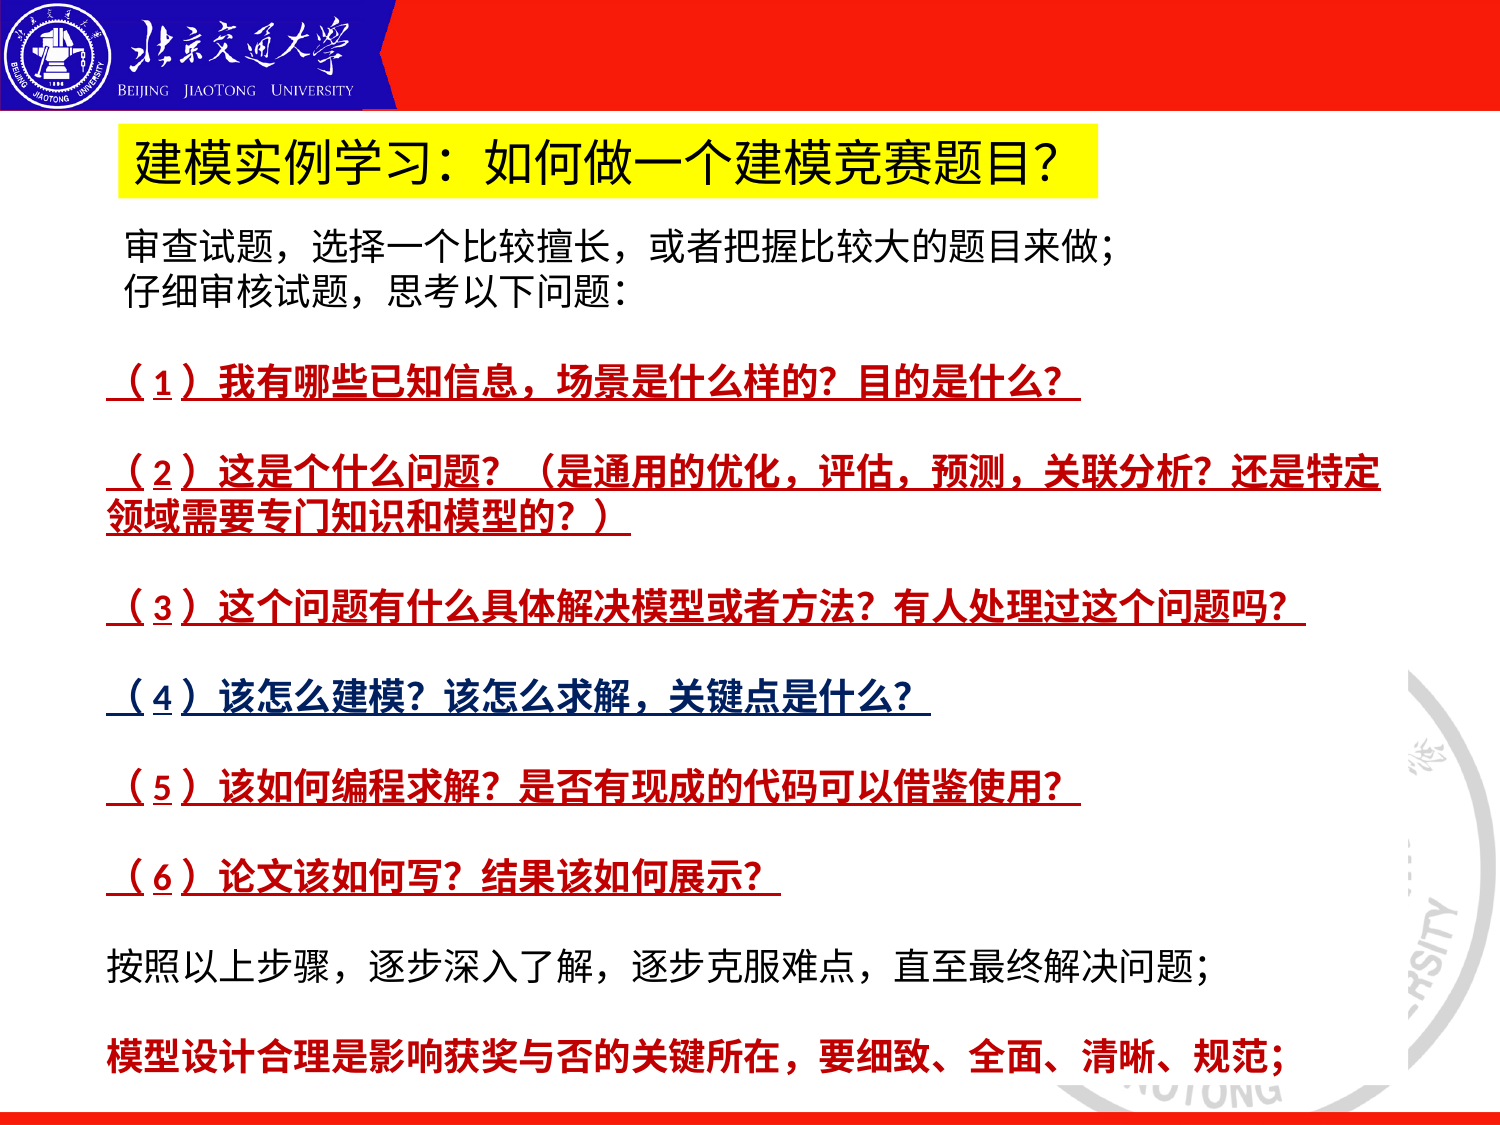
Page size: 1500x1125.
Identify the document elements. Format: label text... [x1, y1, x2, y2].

picture [0, 0, 1500, 1125]
text_box 审查试题，选择一个比较擅长，或者把握比较大的题目来做； 仔细审核试题，思考以下问题： （1）我有哪些已知信息，场景是什么样的？目的是什么？ （2）这是个什么问题？（是通用的优化，评估，预测，关联分析？还是特定领域需要专门知识和模型的？） （3）这个问题有什么具体解决模型或者方法？有人处理过这个问题吗？ （4）该怎么建模？该怎么求解，关键点是什么？ （5）该如何编程求解？是否有现成的代码可以借鉴使用？ （6）论文该如何写？结果该如何展示？ 按照以上步骤，逐步深入了解，逐步克服难点，直至最终解决问题； 模型设计合理是影响获奖与否的关键所在，要细致、全面、清晰、规范； [91, 215, 1409, 1086]
text_box 建模实例学习：如何做一个建模竞赛题目？ [118, 123, 1099, 199]
